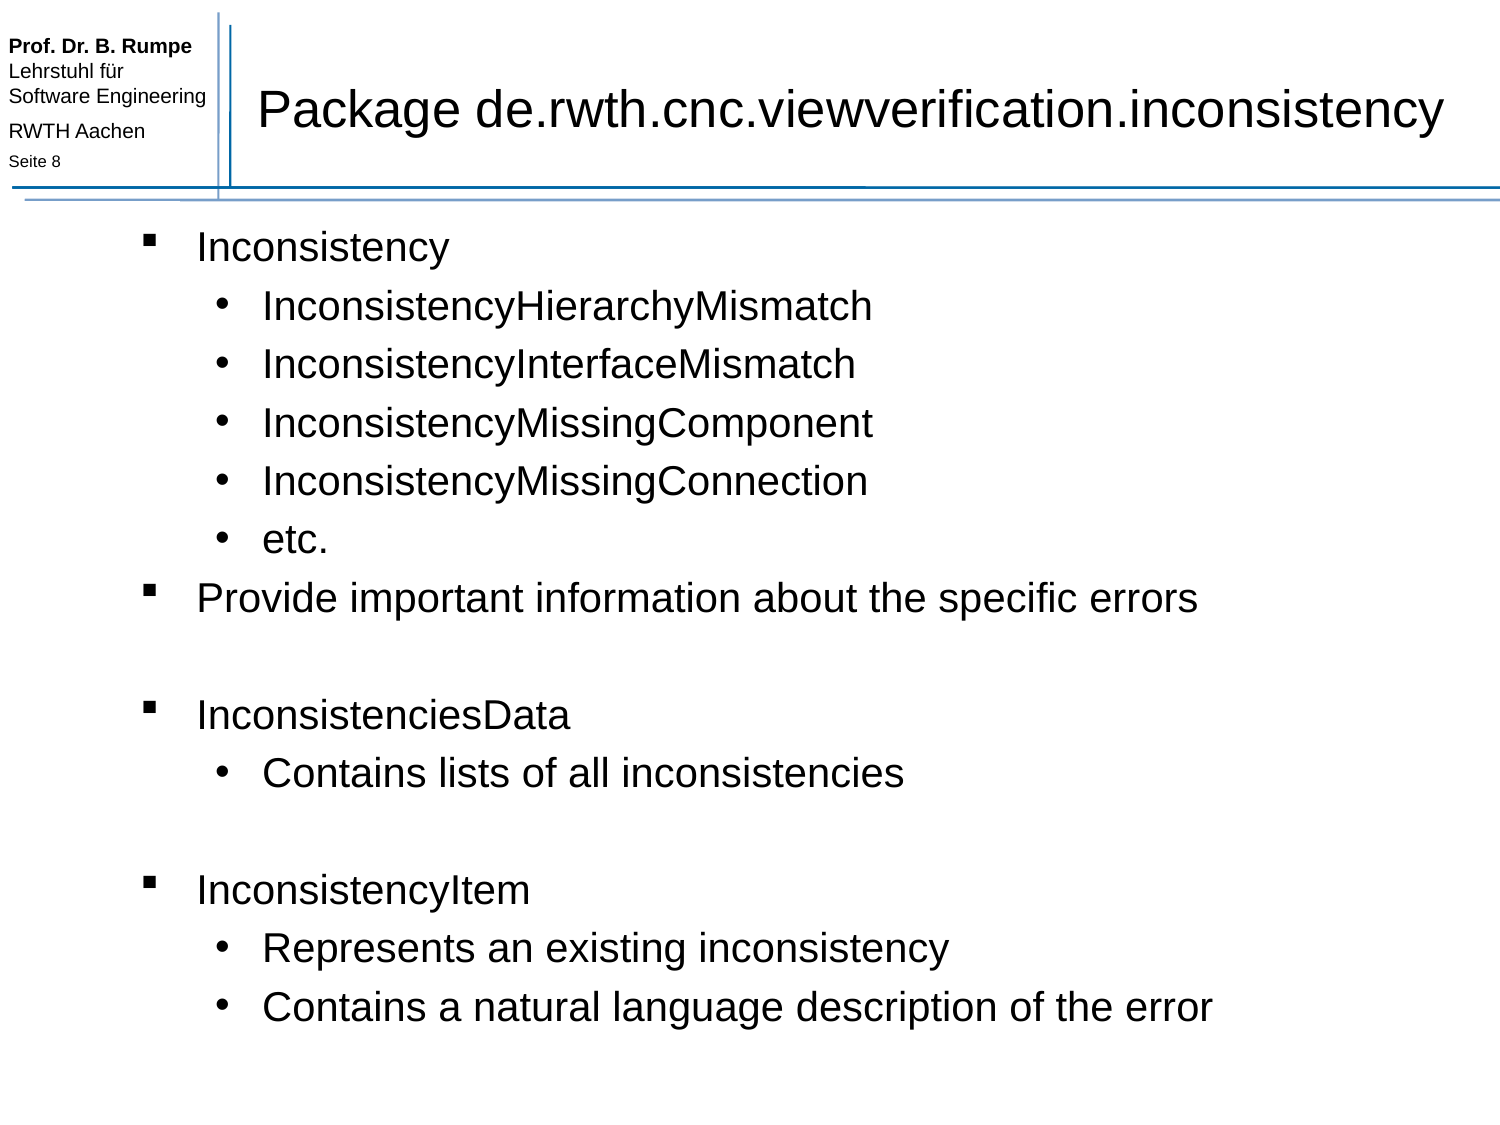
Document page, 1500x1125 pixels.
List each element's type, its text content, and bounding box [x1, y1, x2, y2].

list Inconsistency InconsistencyHierarchyMismatch InconsistencyInterfaceMismatch InconsistencyMissingComponent InconsistencyMissingConnection etc. Provide important information about the specific errors InconsistenciesData Contains lists of all inconsistencies InconsistencyItem Represents an existing inconsistency Contains a natural language description of the error [125, 212, 1476, 1101]
title Package de.rwth.cnc.viewverification.inconsistency [242, 37, 1483, 176]
